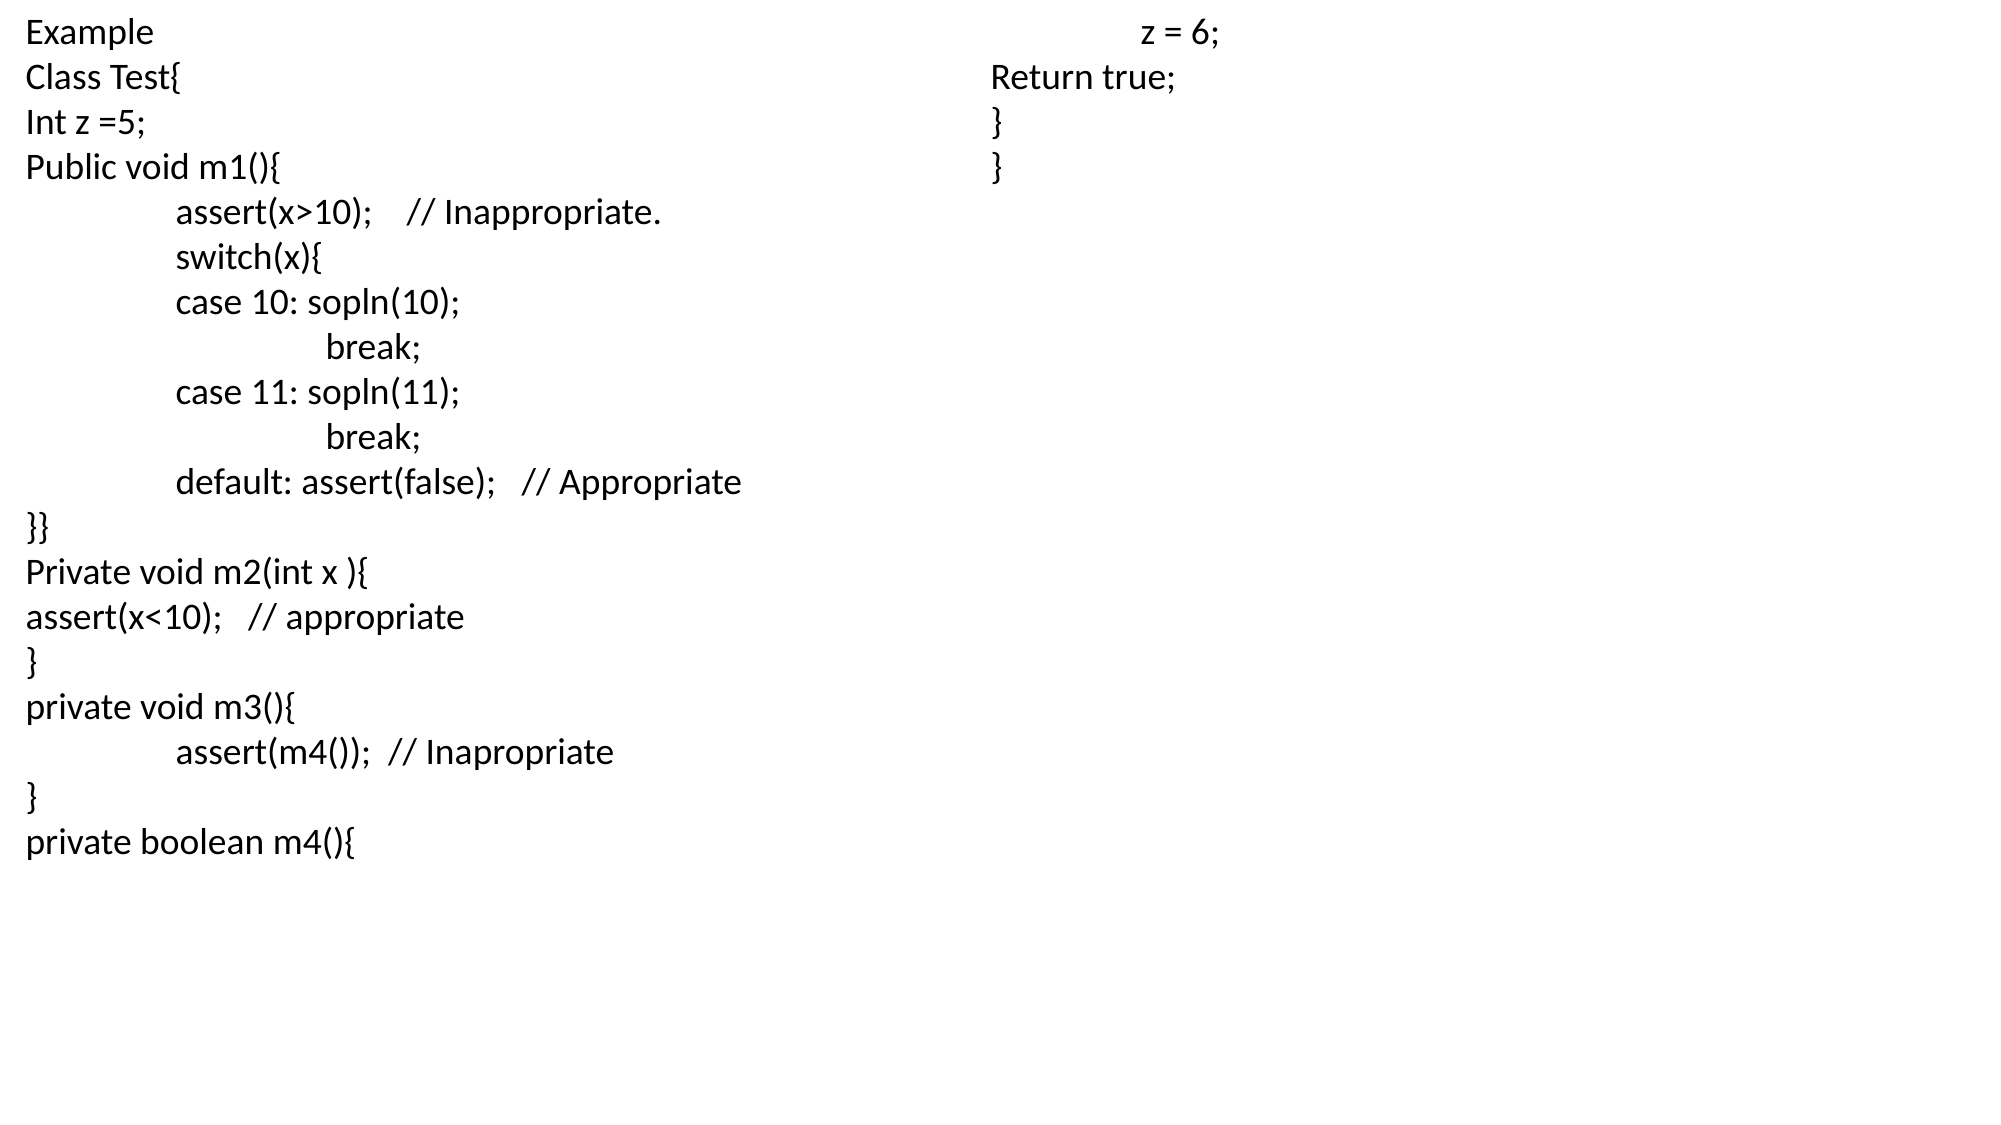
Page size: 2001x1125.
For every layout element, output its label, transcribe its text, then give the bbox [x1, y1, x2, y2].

text_box Example Class Test{ Int z =5; Public void m1(){ assert(x>10); // Inappropriate. switch(x){ case 10: sopln(10); break; case 11: sopln(11); break; default: assert(false); // Appropriate }} Private void m2(int x ){ assert(x<10); // appropriate } private void m3(){ assert(m4()); // Inapropriate } private boolean m4(){ z = 6; Return true; } } [10, 0, 1971, 877]
